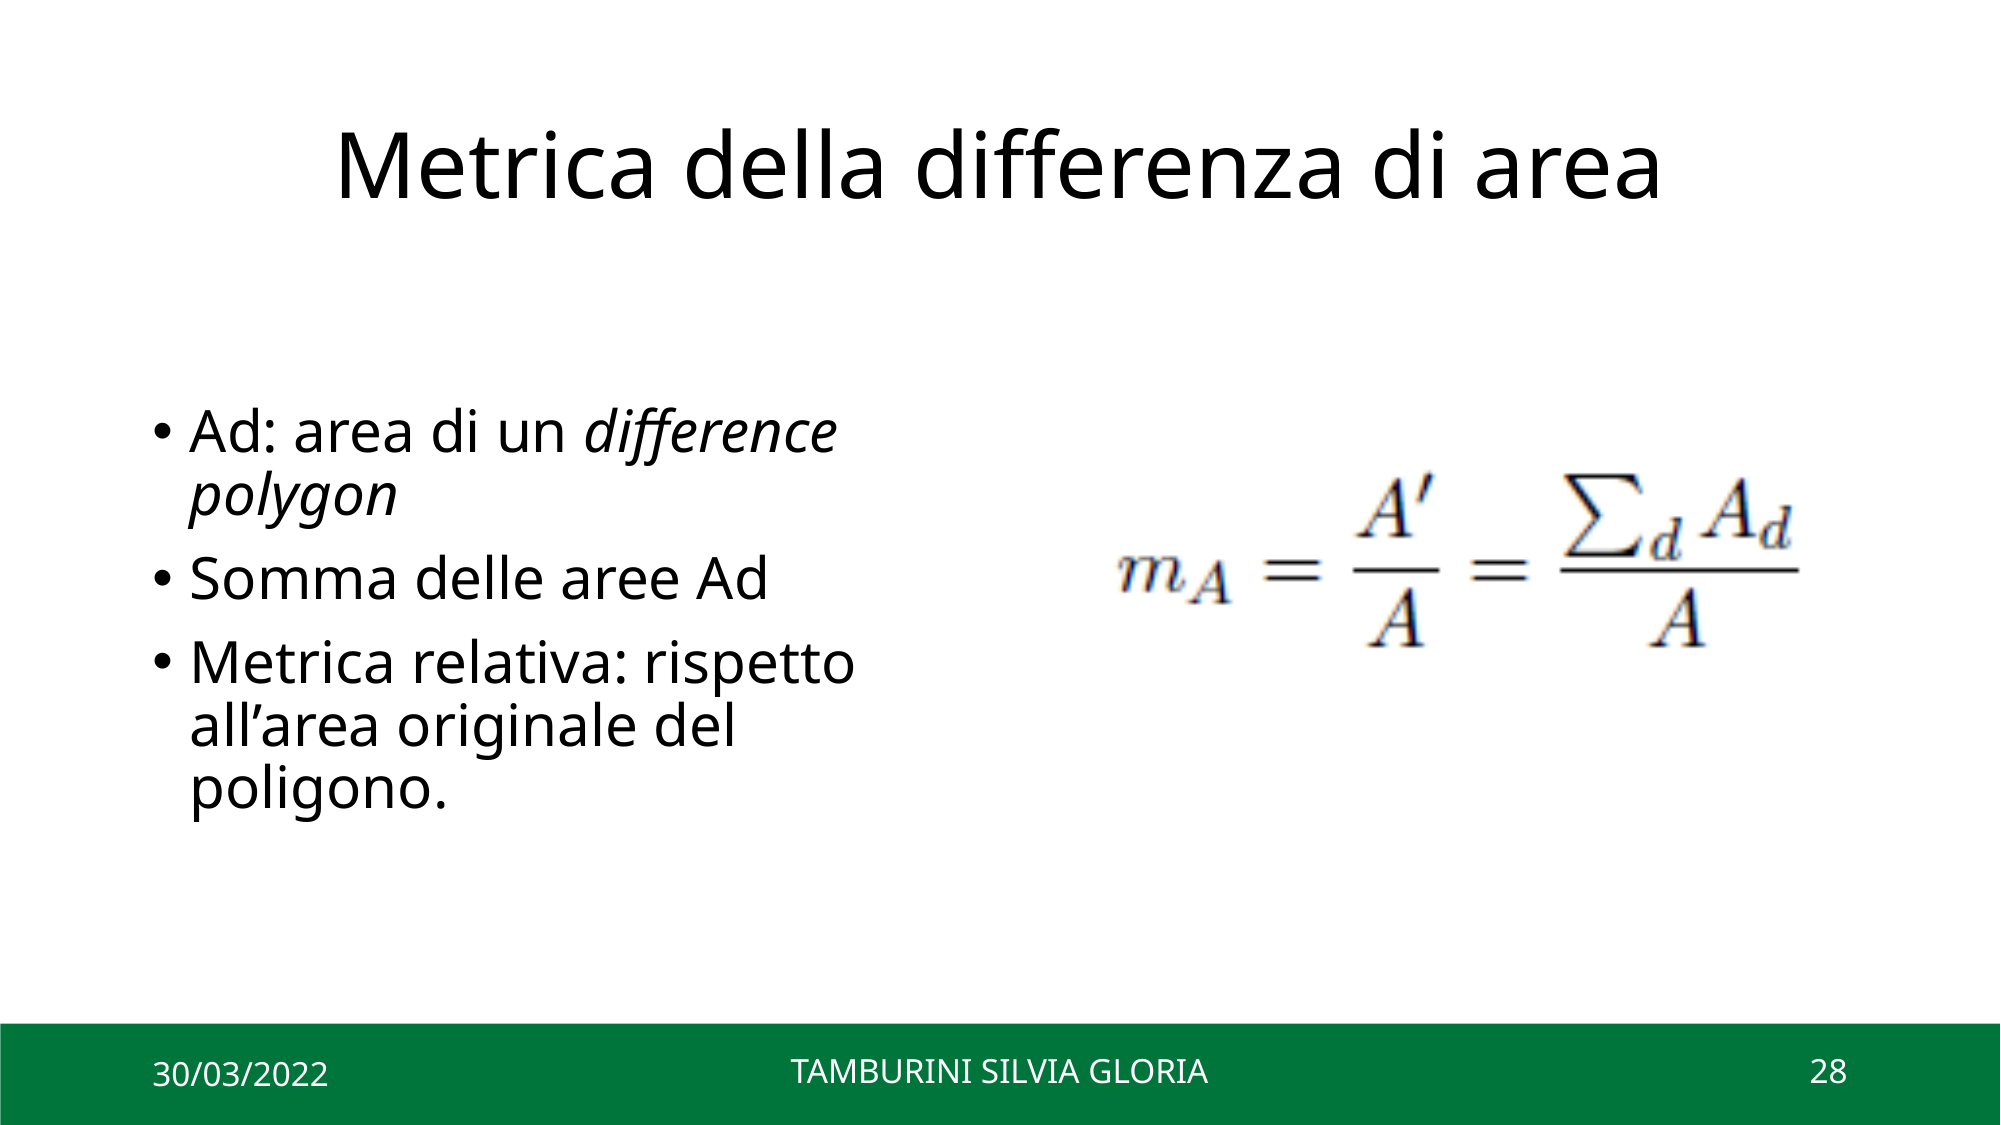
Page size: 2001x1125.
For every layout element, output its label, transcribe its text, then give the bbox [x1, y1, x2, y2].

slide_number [137, 1042, 588, 1103]
footer TAMBURINI SILVIA GLORIA [662, 1042, 1338, 1103]
slide_number 28 [1412, 1042, 1863, 1103]
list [1046, 417, 1894, 708]
list Ad: area di un difference polygon Somma delle aree Ad Metrica relativa: rispetto all’area originale del poligono. [137, 394, 988, 832]
title Metrica della differenza di area [137, 59, 1863, 278]
